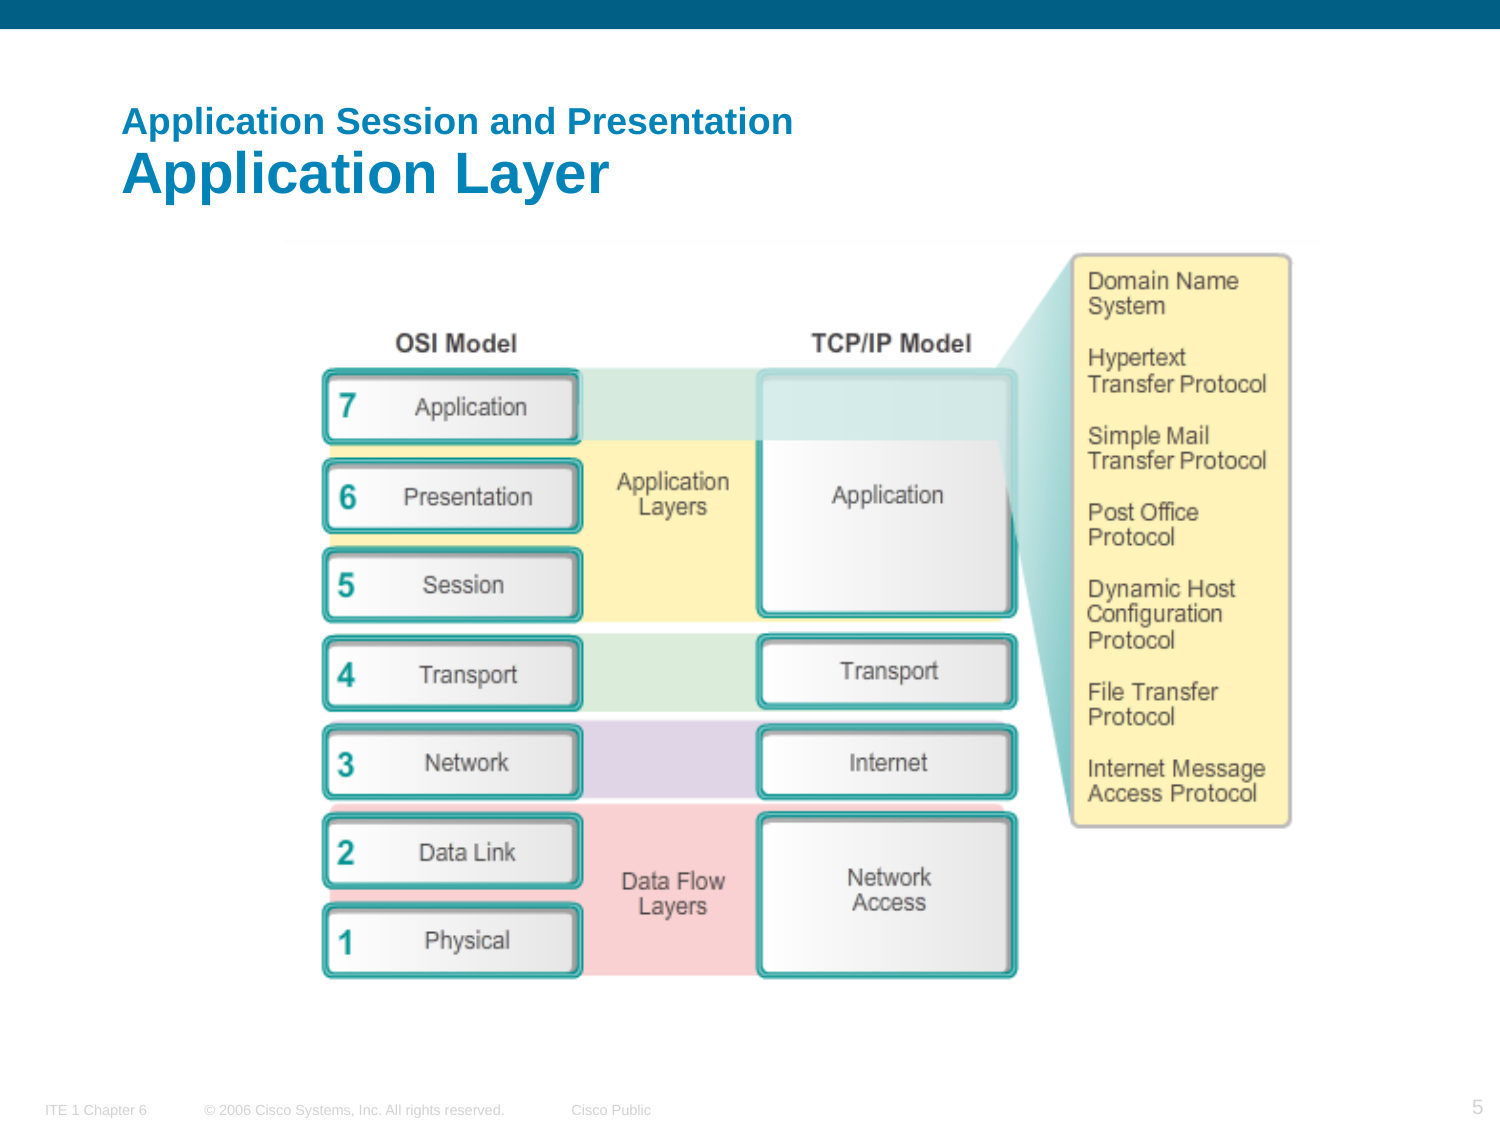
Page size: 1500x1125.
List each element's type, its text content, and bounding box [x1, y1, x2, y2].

picture [283, 240, 1322, 1064]
title Application Session and Presentation Application Layer [107, 75, 1444, 213]
